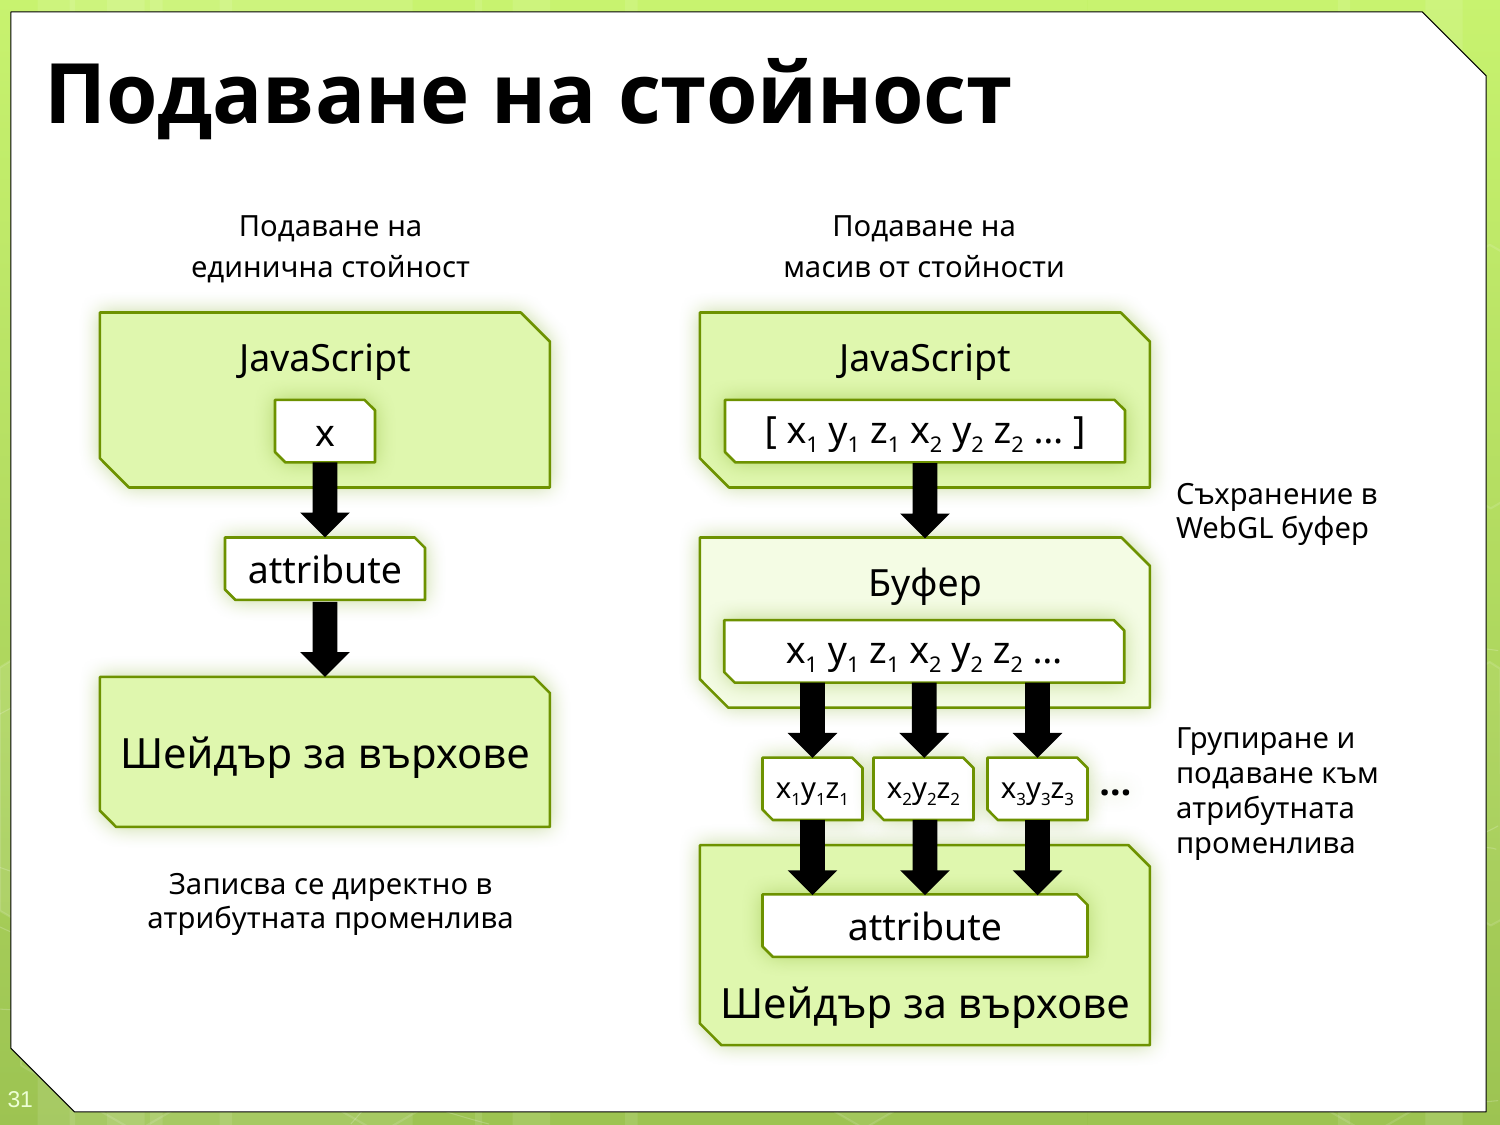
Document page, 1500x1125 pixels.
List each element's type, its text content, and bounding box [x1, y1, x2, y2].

text_box … [1098, 748, 1149, 813]
text_box [ x1 y1 z1 x2 y2 z2 … ] [723, 398, 1127, 464]
text_box x2y2z2 [872, 756, 975, 822]
text_box Подаване на масив от стойности [693, 200, 1144, 291]
text_box [898, 681, 951, 759]
text_box x [273, 398, 377, 464]
text_box [899, 461, 951, 540]
text_box [1011, 681, 1064, 759]
text_box Групиране и подаване към атрибутната променлива [1149, 712, 1438, 867]
text_box Шейдър за върхове [698, 843, 1152, 1047]
text_box attribute [223, 536, 427, 602]
text_box [299, 600, 351, 678]
text_box Шейдър за върхове [98, 675, 552, 829]
text_box [786, 681, 839, 759]
text_box JavaScript [698, 311, 1152, 489]
text_box x1y1z1 [761, 756, 864, 822]
text_box Съхранение в WebGL буфер [1149, 467, 1438, 553]
text_box [899, 818, 951, 897]
text_box Подаване на единична стойност [100, 200, 550, 291]
text_box [299, 461, 351, 539]
text_box JavaScript [98, 311, 552, 489]
text_box Записва се директно в атрибутната променлива [100, 857, 550, 943]
text_box Буфер [698, 536, 1152, 709]
text_box attribute [761, 893, 1089, 959]
text_box x3y3z3 [986, 756, 1089, 822]
text_box [786, 818, 839, 897]
text_box x1 y1 z1 x2 y2 z2 … [722, 618, 1126, 684]
title Подаване на стойност [29, 37, 1450, 144]
text_box [1011, 818, 1064, 897]
